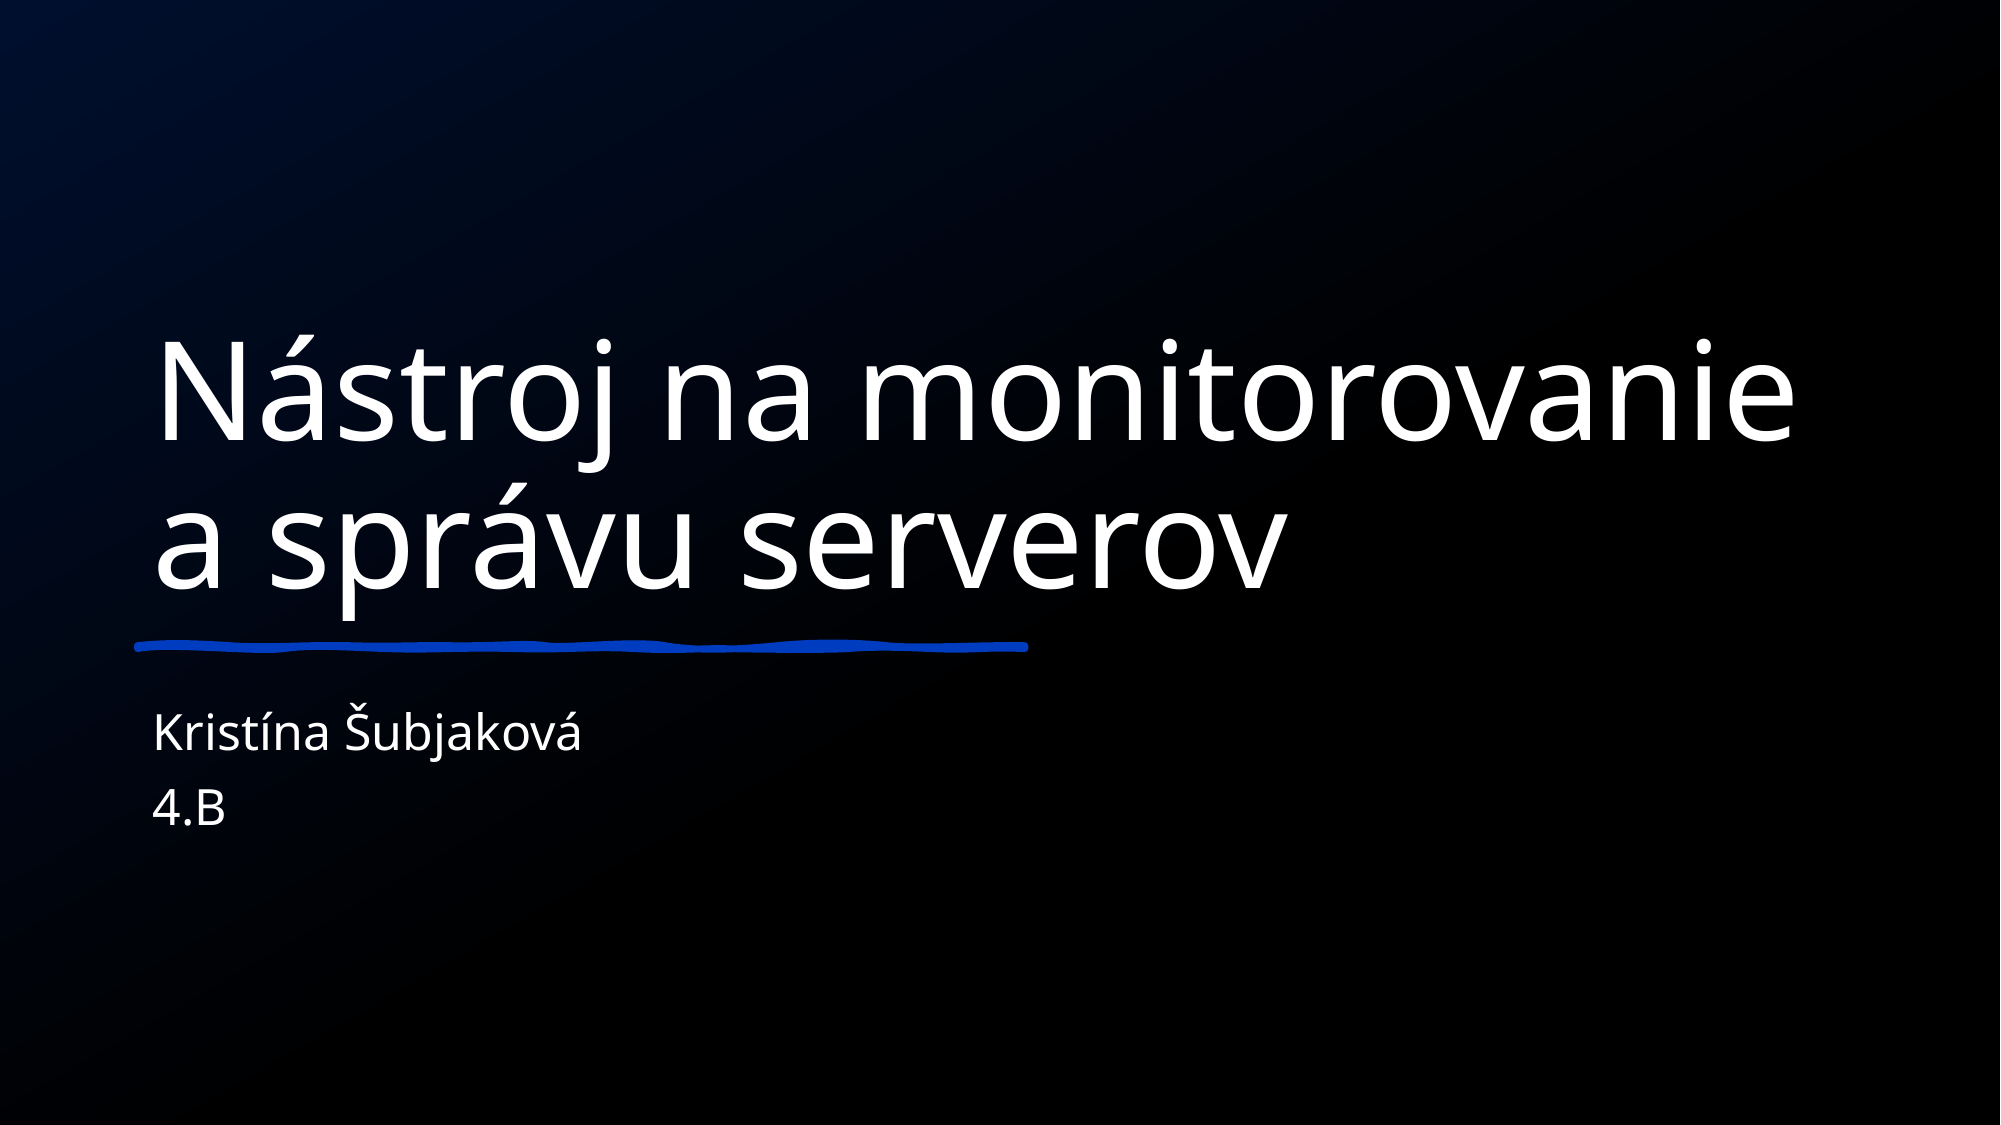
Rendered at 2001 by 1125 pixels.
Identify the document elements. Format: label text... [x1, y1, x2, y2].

text_box [135, 641, 1027, 652]
title Nástroj na monitorovanie a správu serverov [137, 74, 1862, 627]
subtitle Kristína Šubjaková 4.B [137, 700, 1862, 885]
text_box [0, 0, 2000, 1125]
